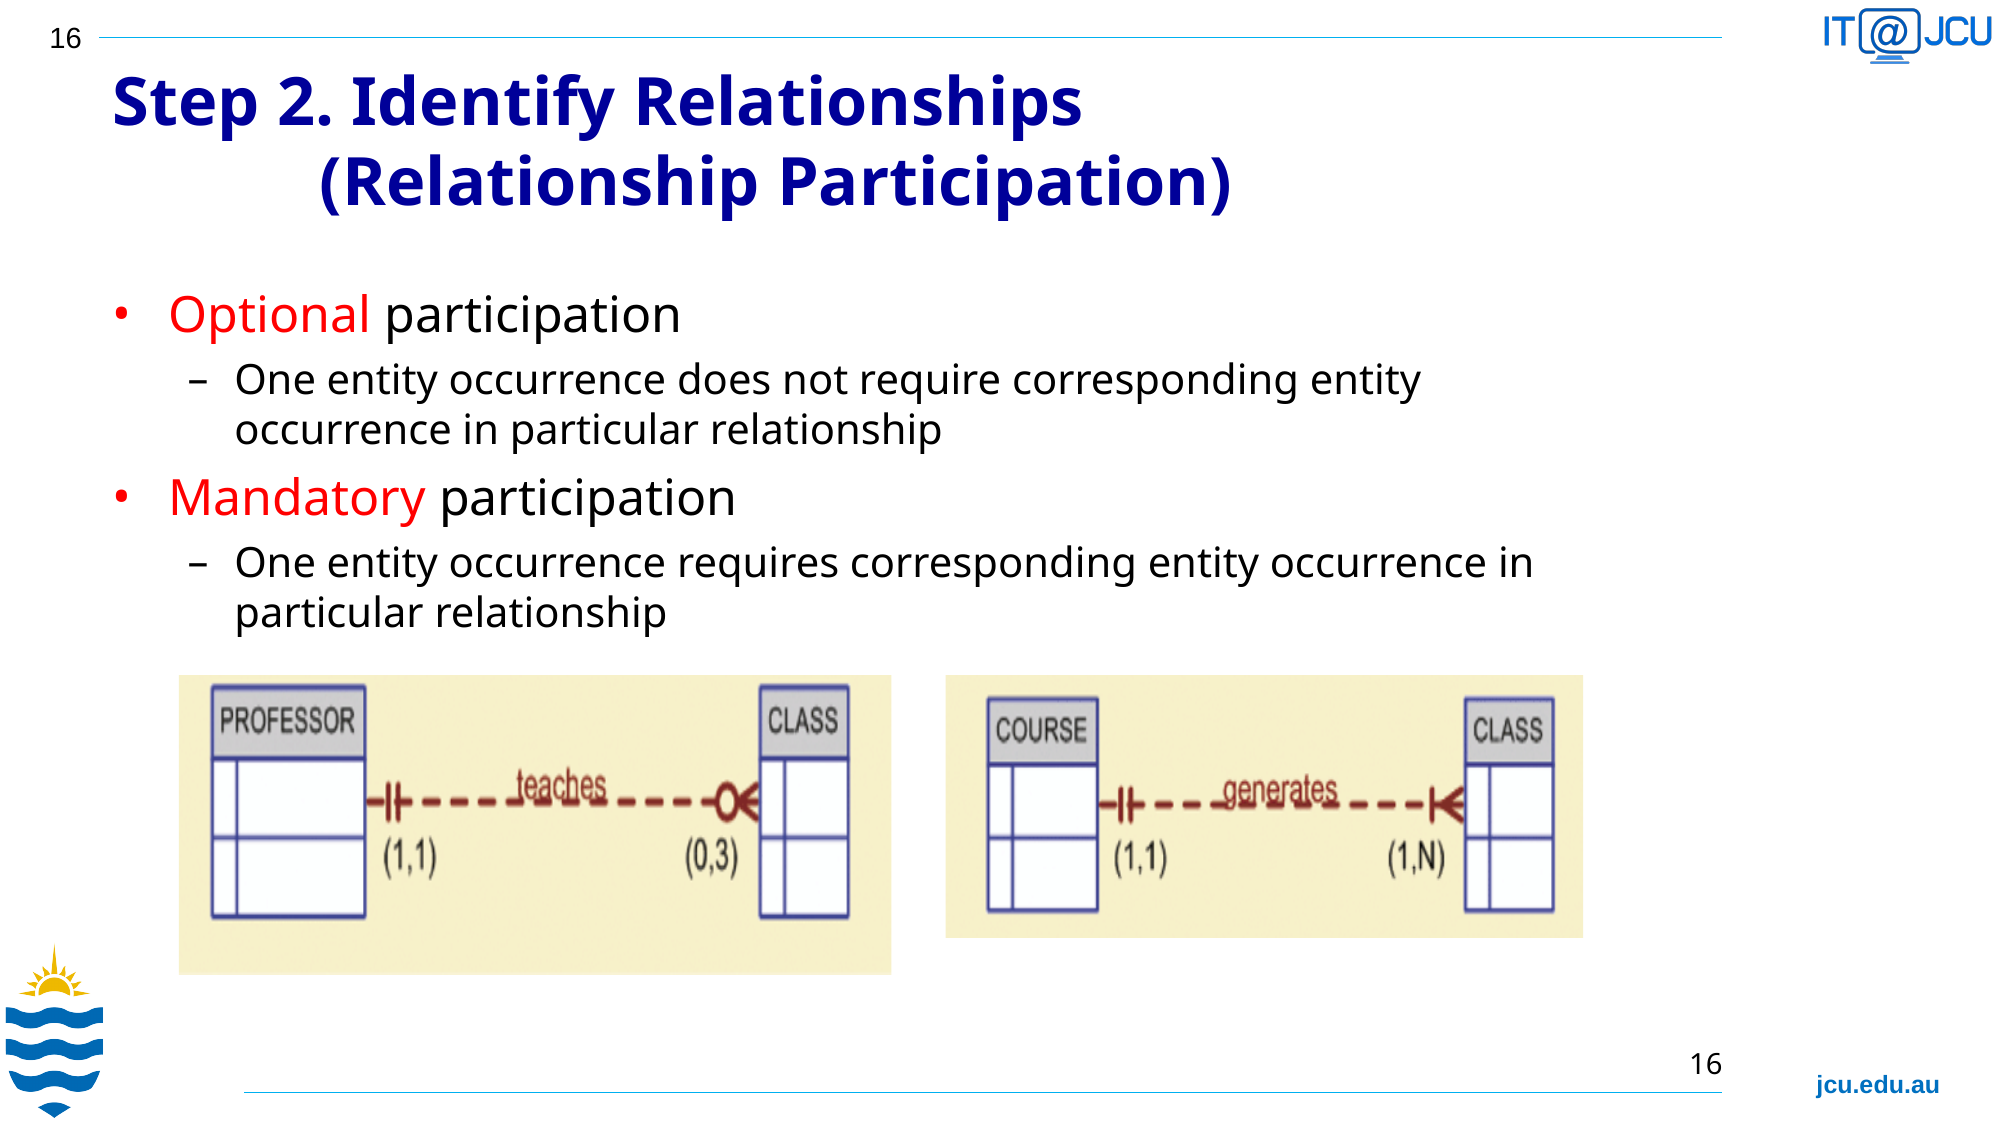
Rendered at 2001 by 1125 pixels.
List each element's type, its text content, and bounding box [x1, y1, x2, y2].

text_box Optional participation One entity occurrence does not require corresponding entity occurrence in particular relationship Mandatory participation One entity occurrence requires corresponding entity occurrence in particular relationship [97, 275, 1638, 1000]
text_box 16 [1424, 1037, 1738, 1113]
text_box [762, 1037, 1238, 1113]
picture [178, 674, 892, 975]
picture [0, 942, 110, 1125]
picture [945, 674, 1584, 938]
text_box Step 2. Identify Relationships (Relationship Participation) [98, 52, 1617, 225]
picture [1822, 6, 1995, 67]
